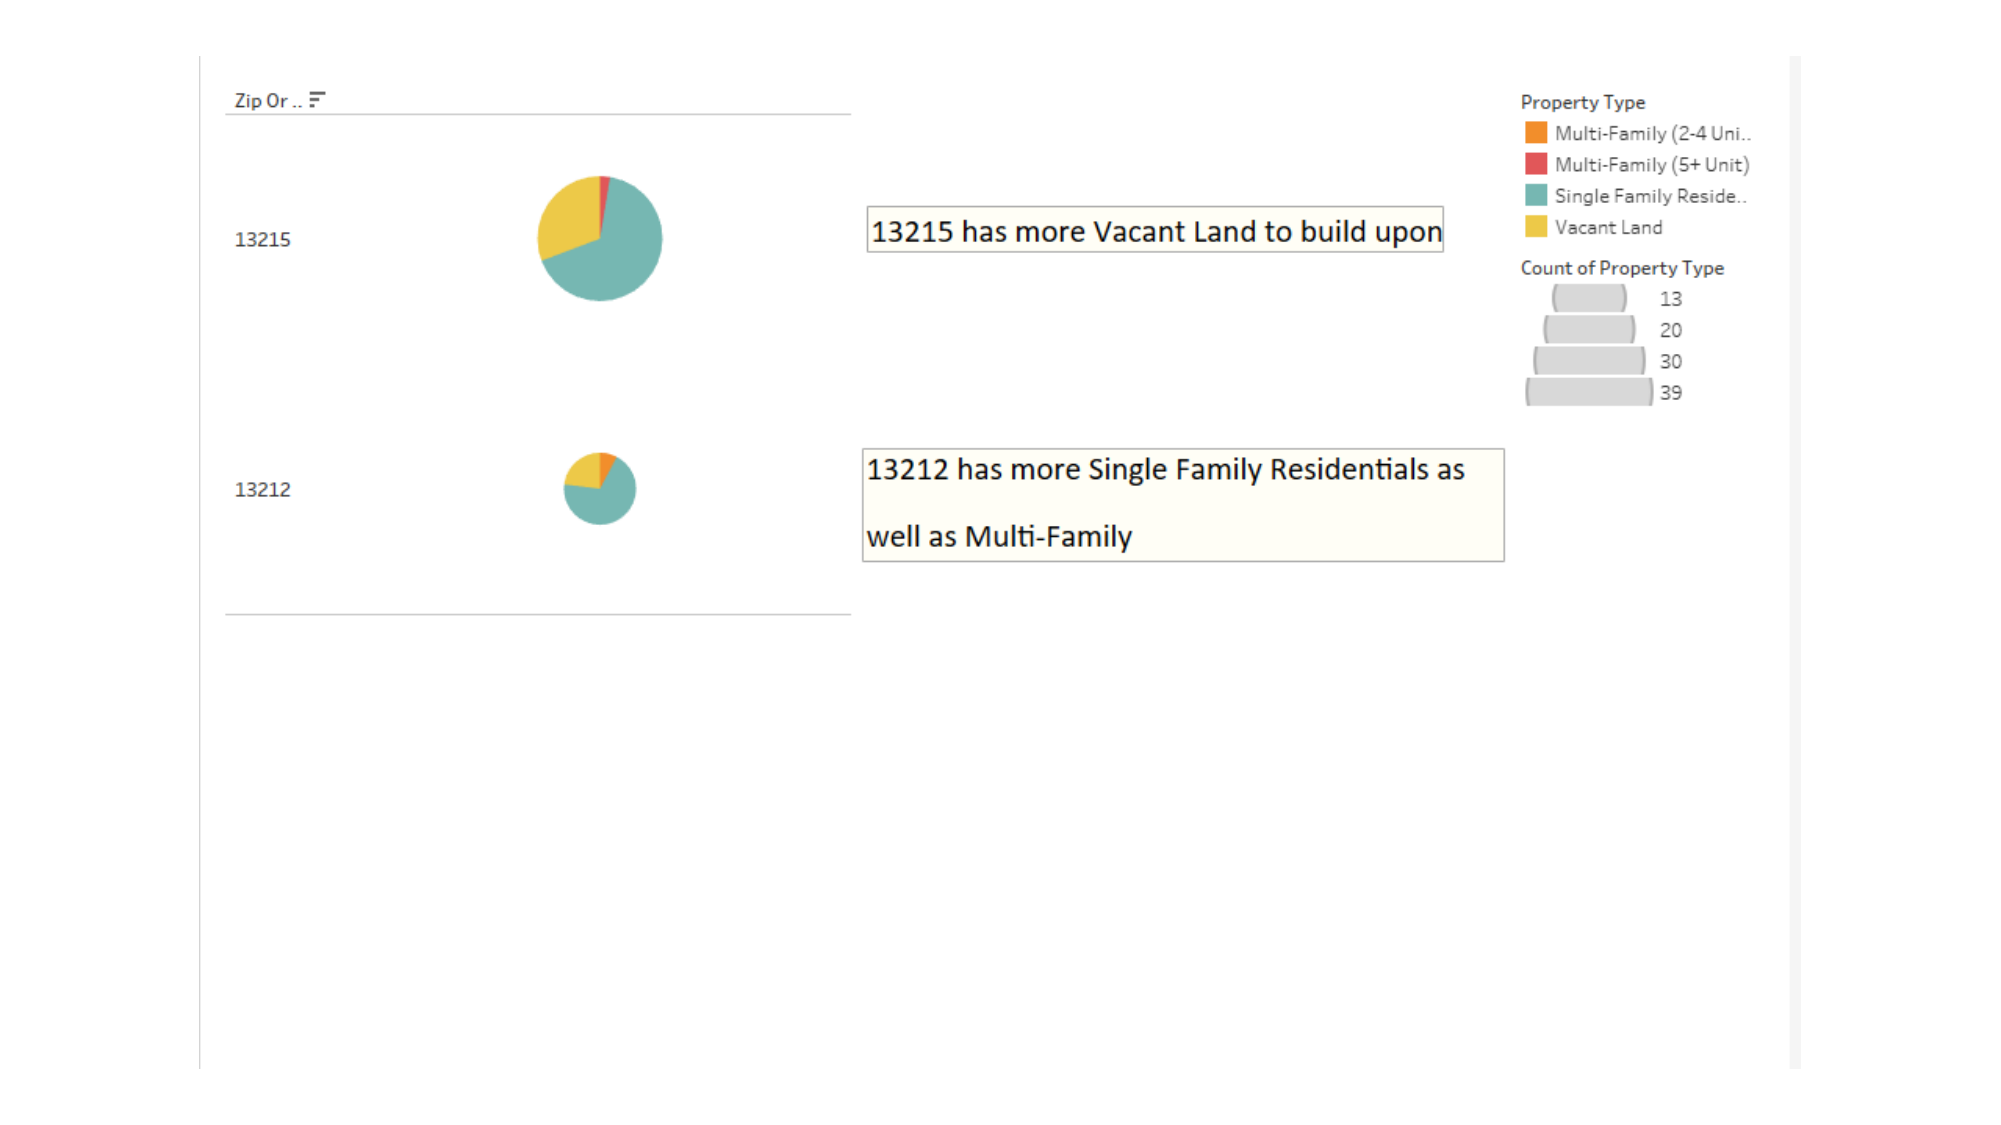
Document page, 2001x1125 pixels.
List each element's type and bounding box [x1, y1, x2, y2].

picture [199, 56, 1801, 1069]
